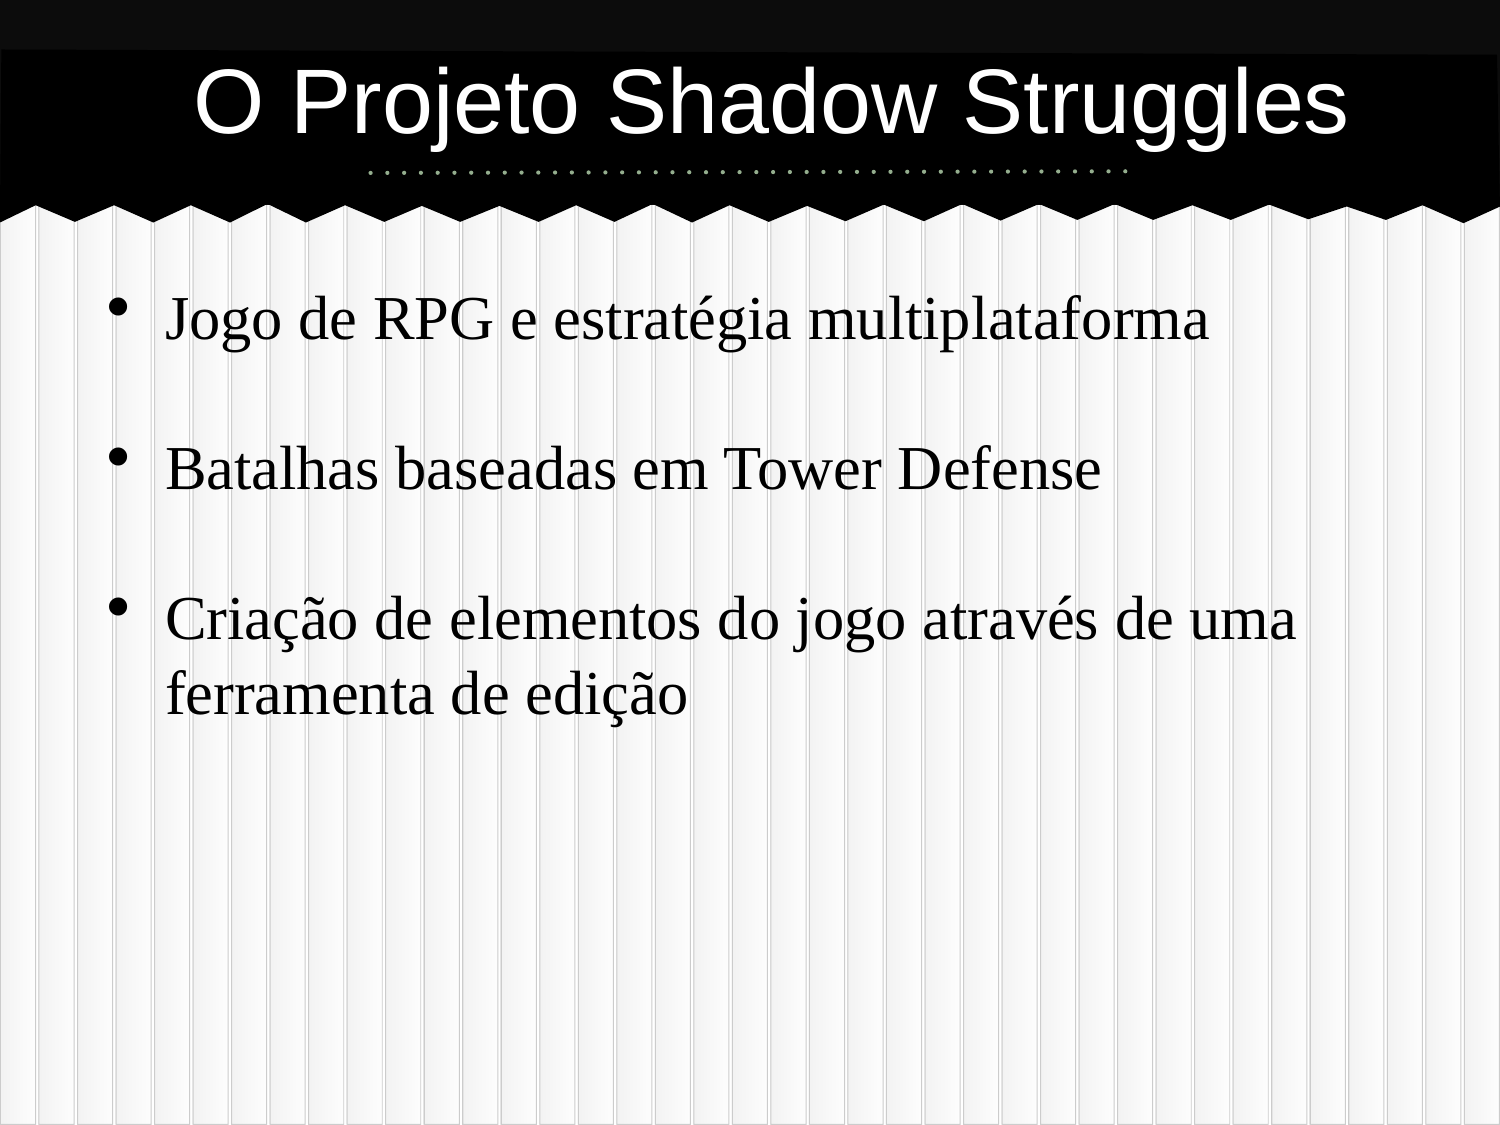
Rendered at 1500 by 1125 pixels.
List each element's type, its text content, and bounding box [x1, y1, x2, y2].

title O Projeto Shadow Struggles [74, 0, 1426, 206]
list Jogo de RPG e estratégia multiplataforma Batalhas baseadas em Tower Defense Criação de elementos do jogo através de uma ferramenta de edição [74, 262, 1426, 931]
